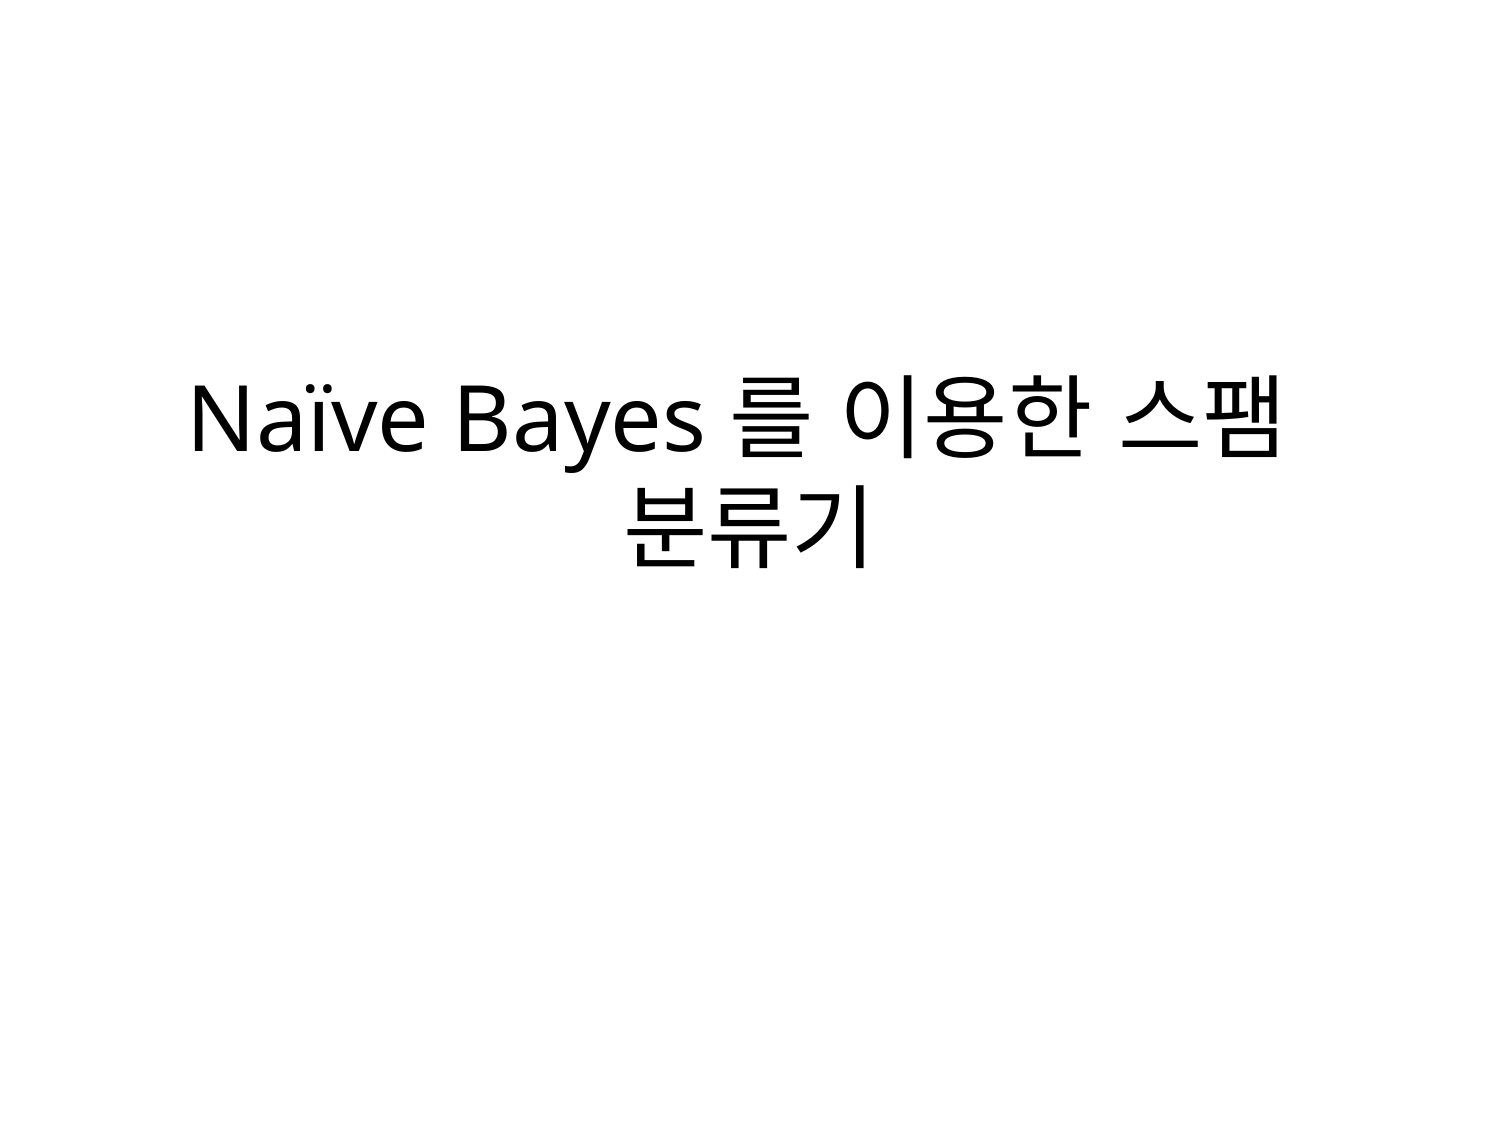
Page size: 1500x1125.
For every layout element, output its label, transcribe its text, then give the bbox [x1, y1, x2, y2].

title Naïve Bayes를 이용한 스팸 분류기 [112, 349, 1388, 591]
